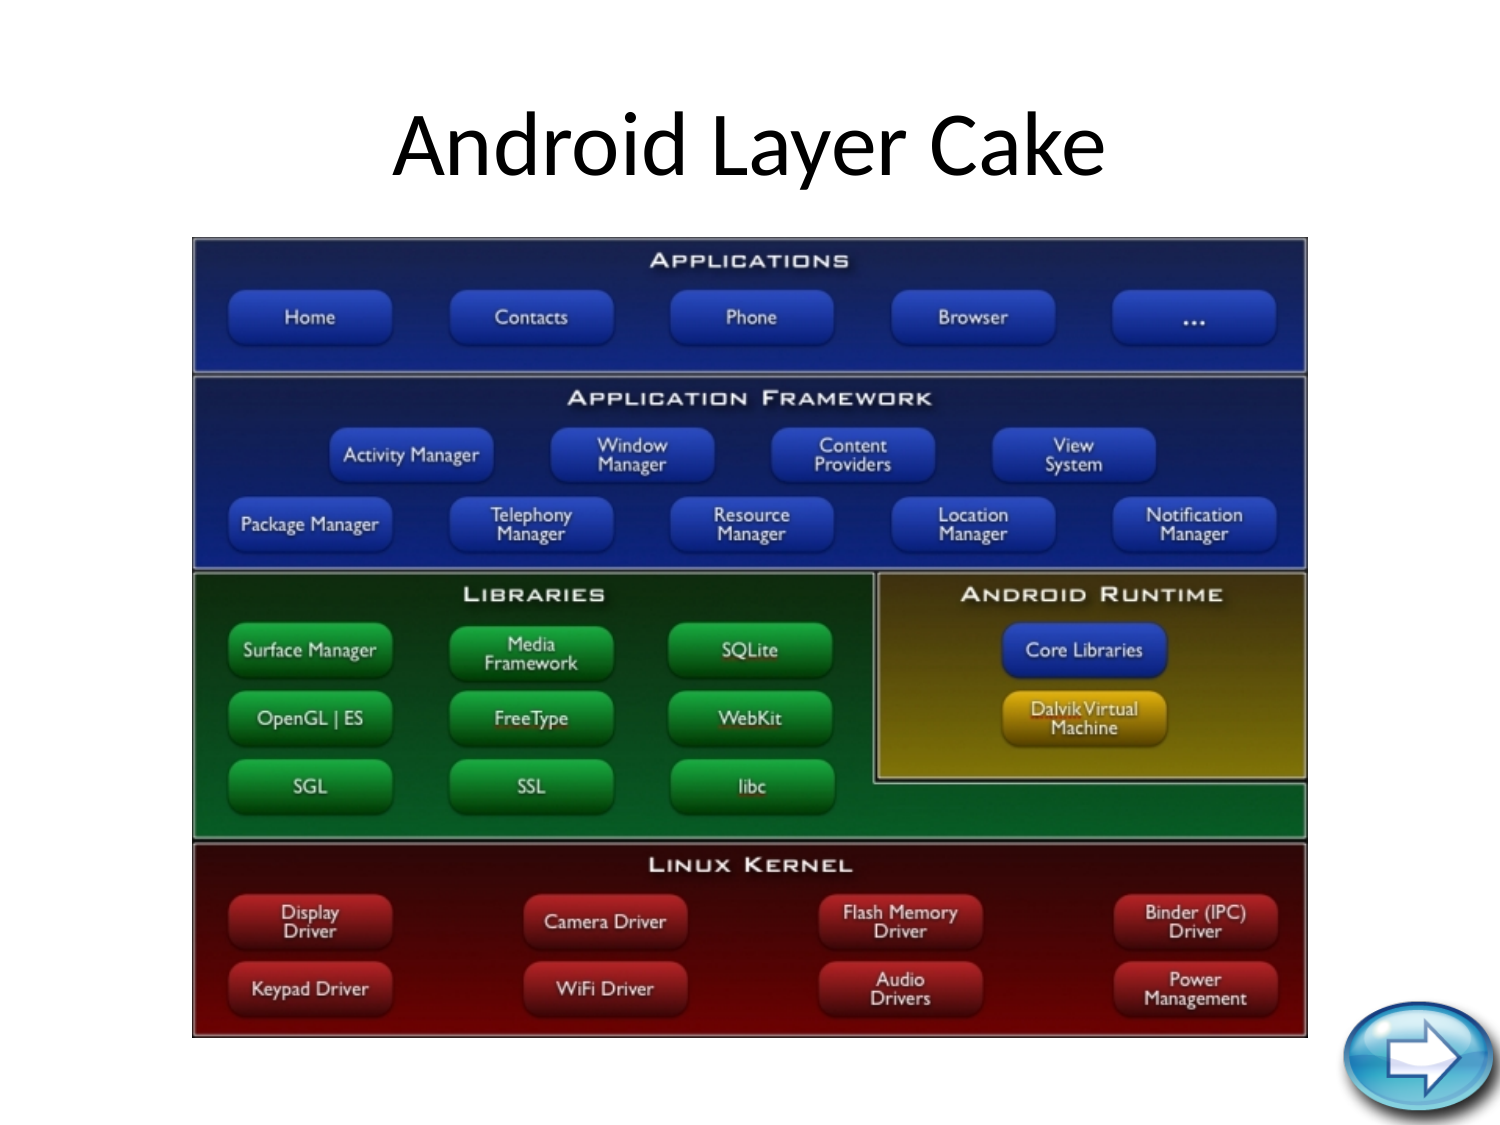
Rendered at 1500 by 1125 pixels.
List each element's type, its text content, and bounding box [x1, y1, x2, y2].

picture [1324, 962, 1500, 1125]
picture [192, 237, 1308, 1038]
title Android Layer Cake [75, 45, 1425, 233]
